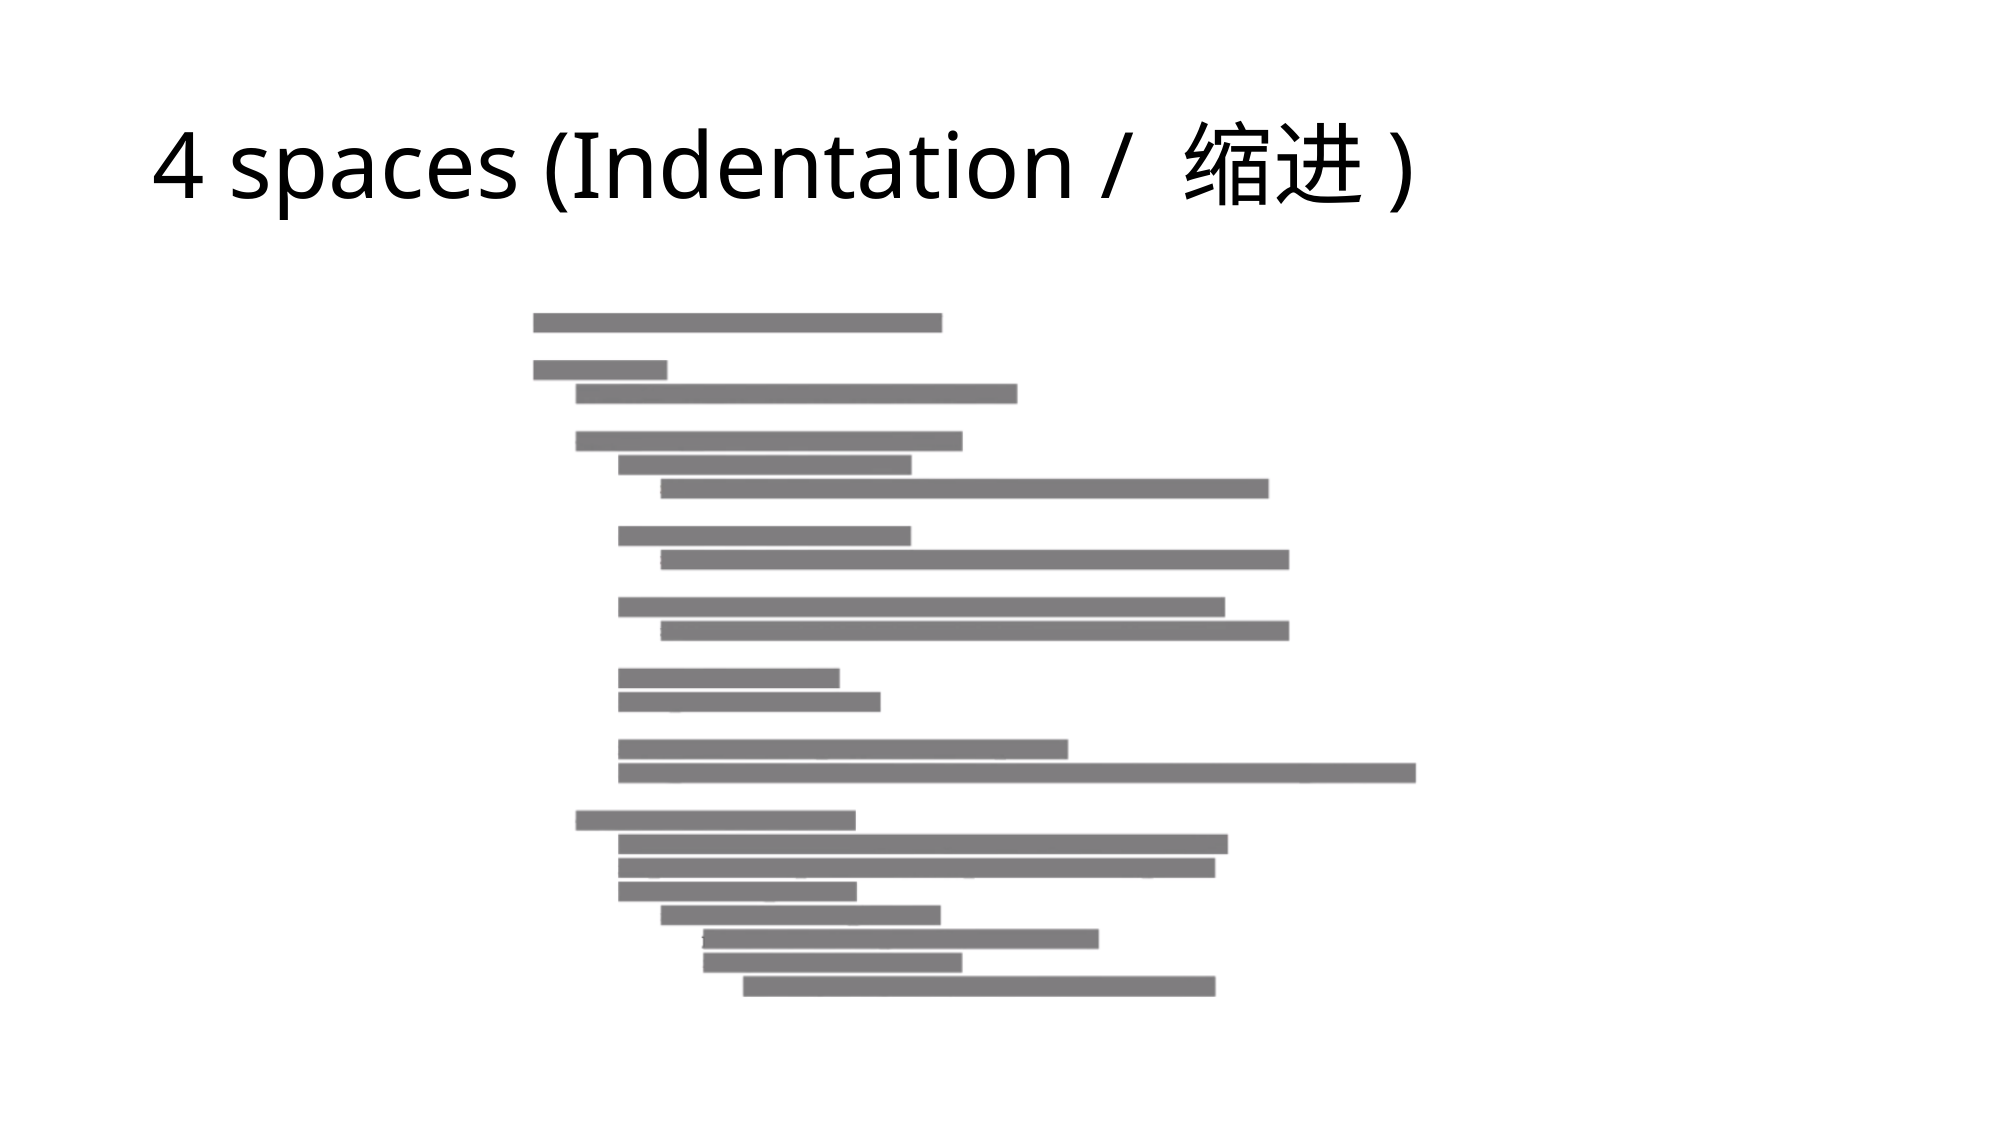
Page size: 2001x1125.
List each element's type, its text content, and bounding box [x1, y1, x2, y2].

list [510, 299, 1490, 1014]
title 4 spaces (Indentation / 缩进) [137, 59, 1863, 278]
